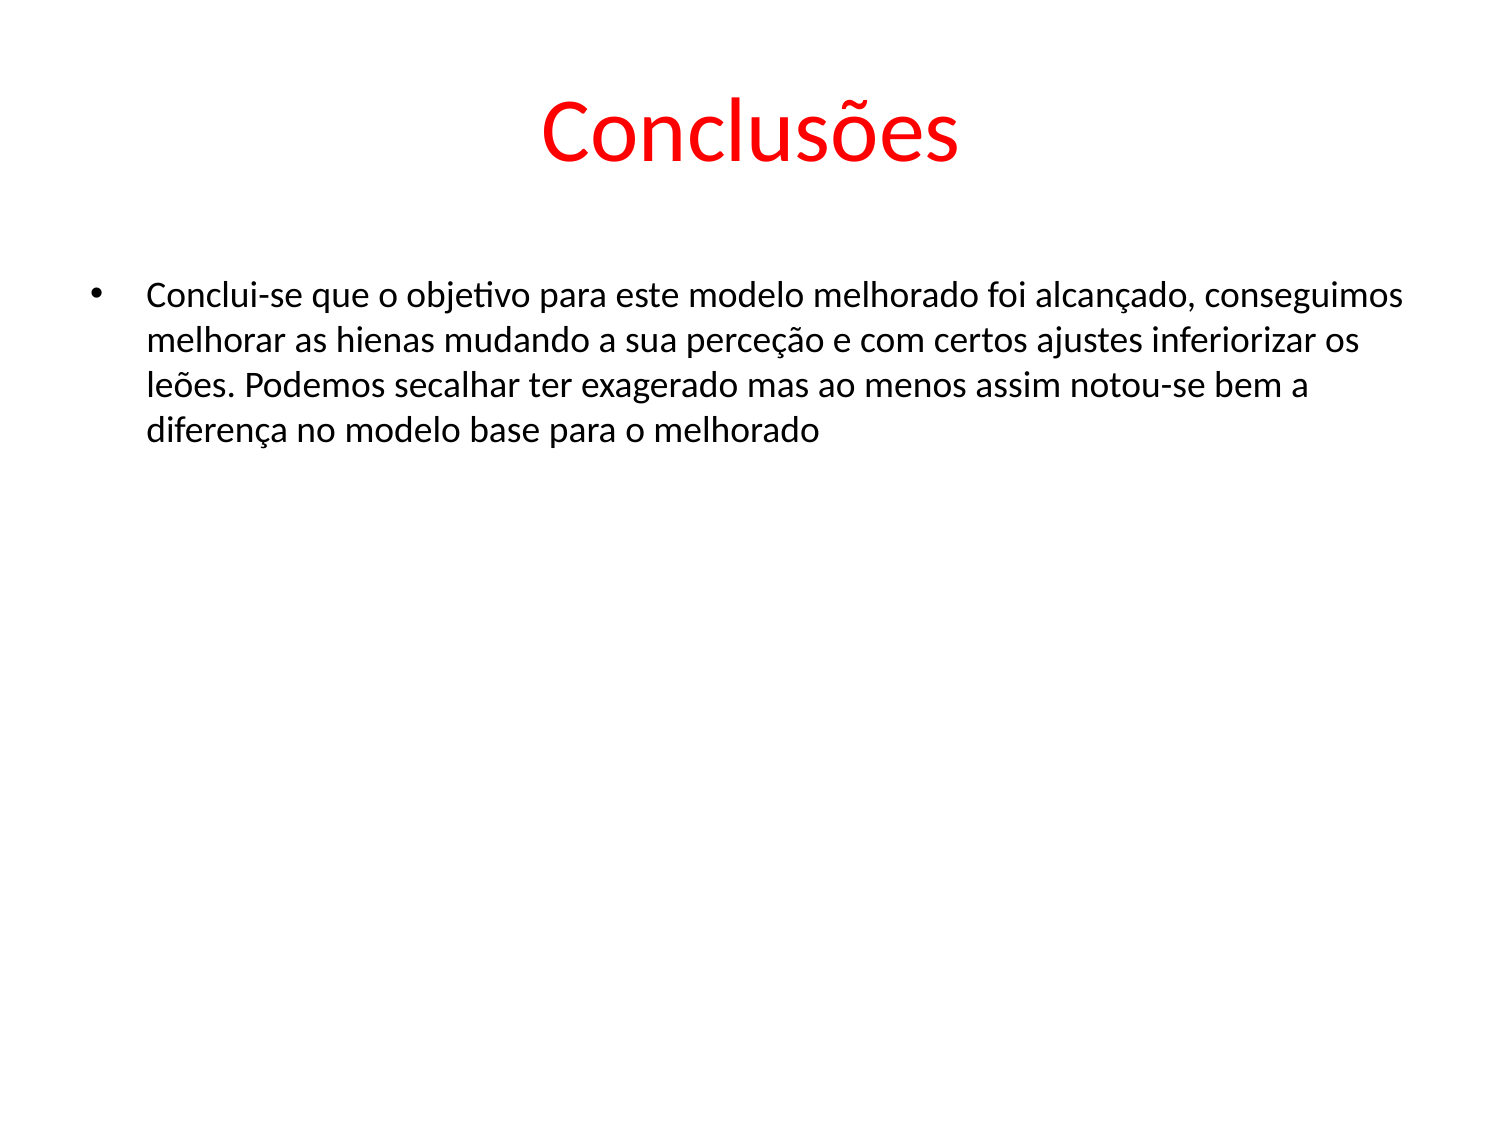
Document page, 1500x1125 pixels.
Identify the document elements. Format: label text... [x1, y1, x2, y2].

title Conclusões [76, 30, 1427, 219]
list Conclui-se que o objetivo para este modelo melhorado foi alcançado, conseguimos melhorar as hienas mudando a sua perceção e com certos ajustes inferiorizar os leões. Podemos secalhar ter exagerado mas ao menos assim notou-se bem a diferença no modelo base para o melhorado [75, 262, 1425, 1005]
